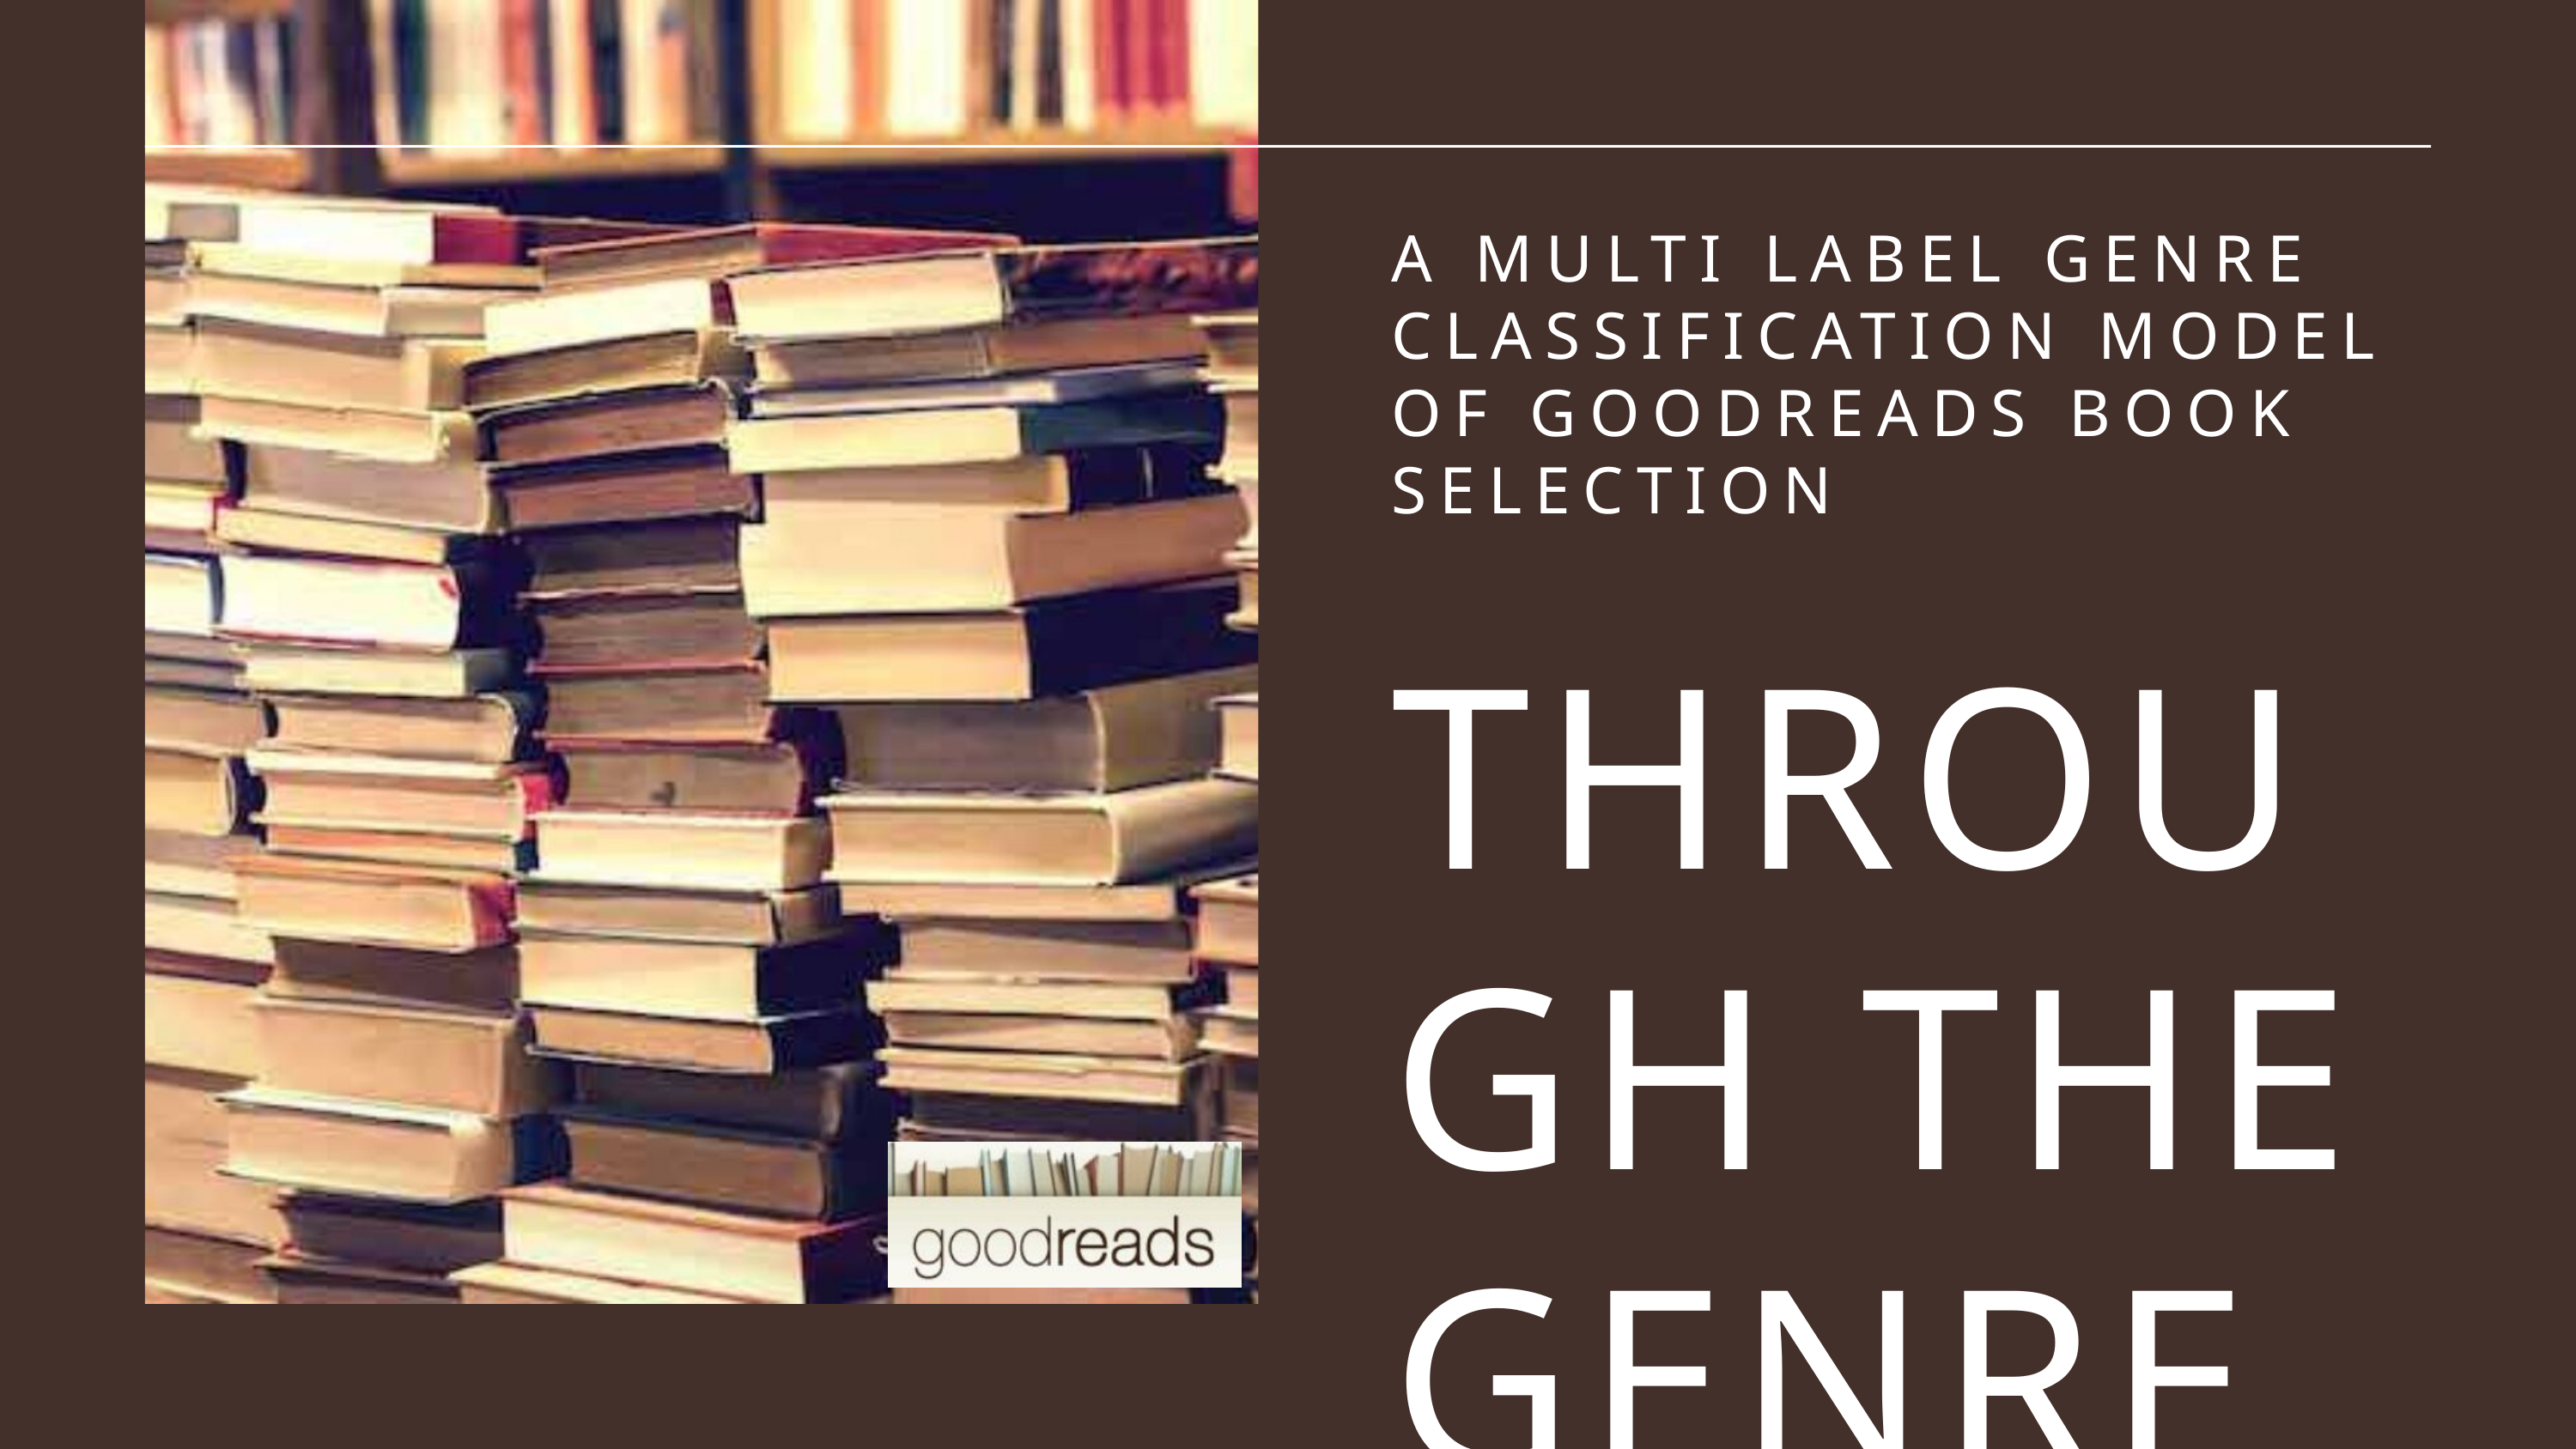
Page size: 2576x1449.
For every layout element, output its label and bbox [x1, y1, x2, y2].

picture [144, 0, 1259, 144]
picture [144, 373, 1259, 1304]
text_box [144, 144, 2432, 373]
text_box [1390, 618, 2432, 1449]
